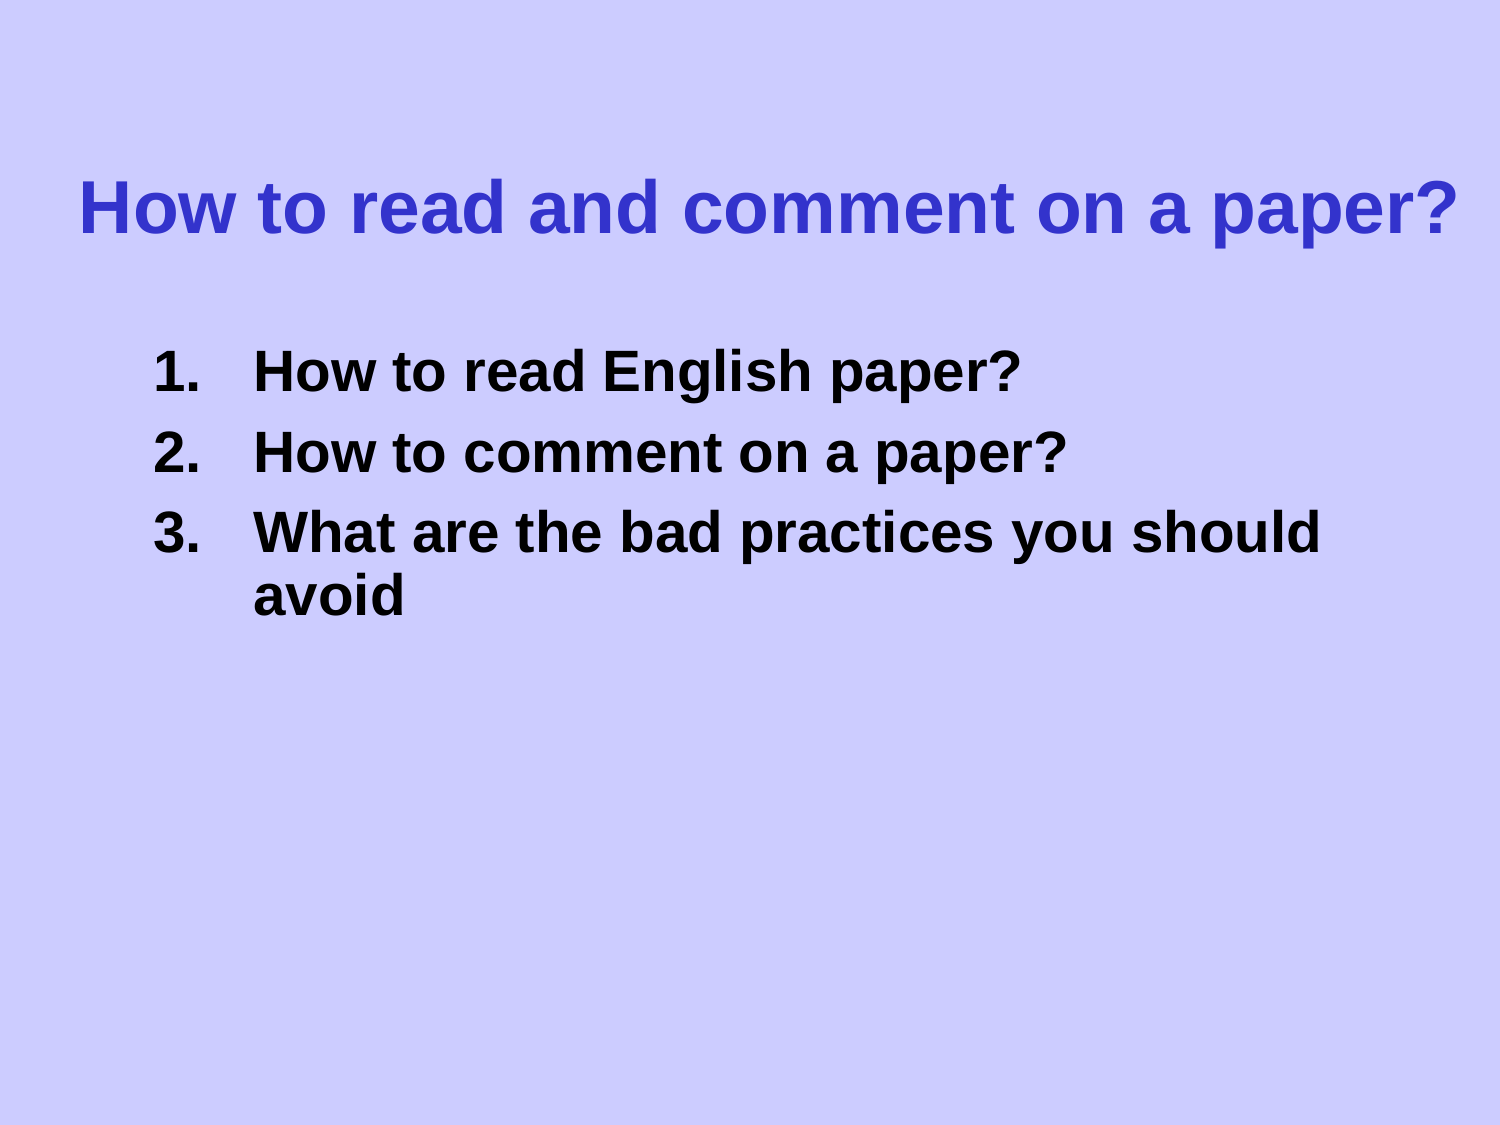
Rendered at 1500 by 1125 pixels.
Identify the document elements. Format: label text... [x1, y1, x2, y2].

text_box How to read and comment on a paper? [40, 115, 1500, 304]
text_box How to read English paper? How to comment on a paper? What are the bad practices you should avoid [138, 334, 1414, 968]
